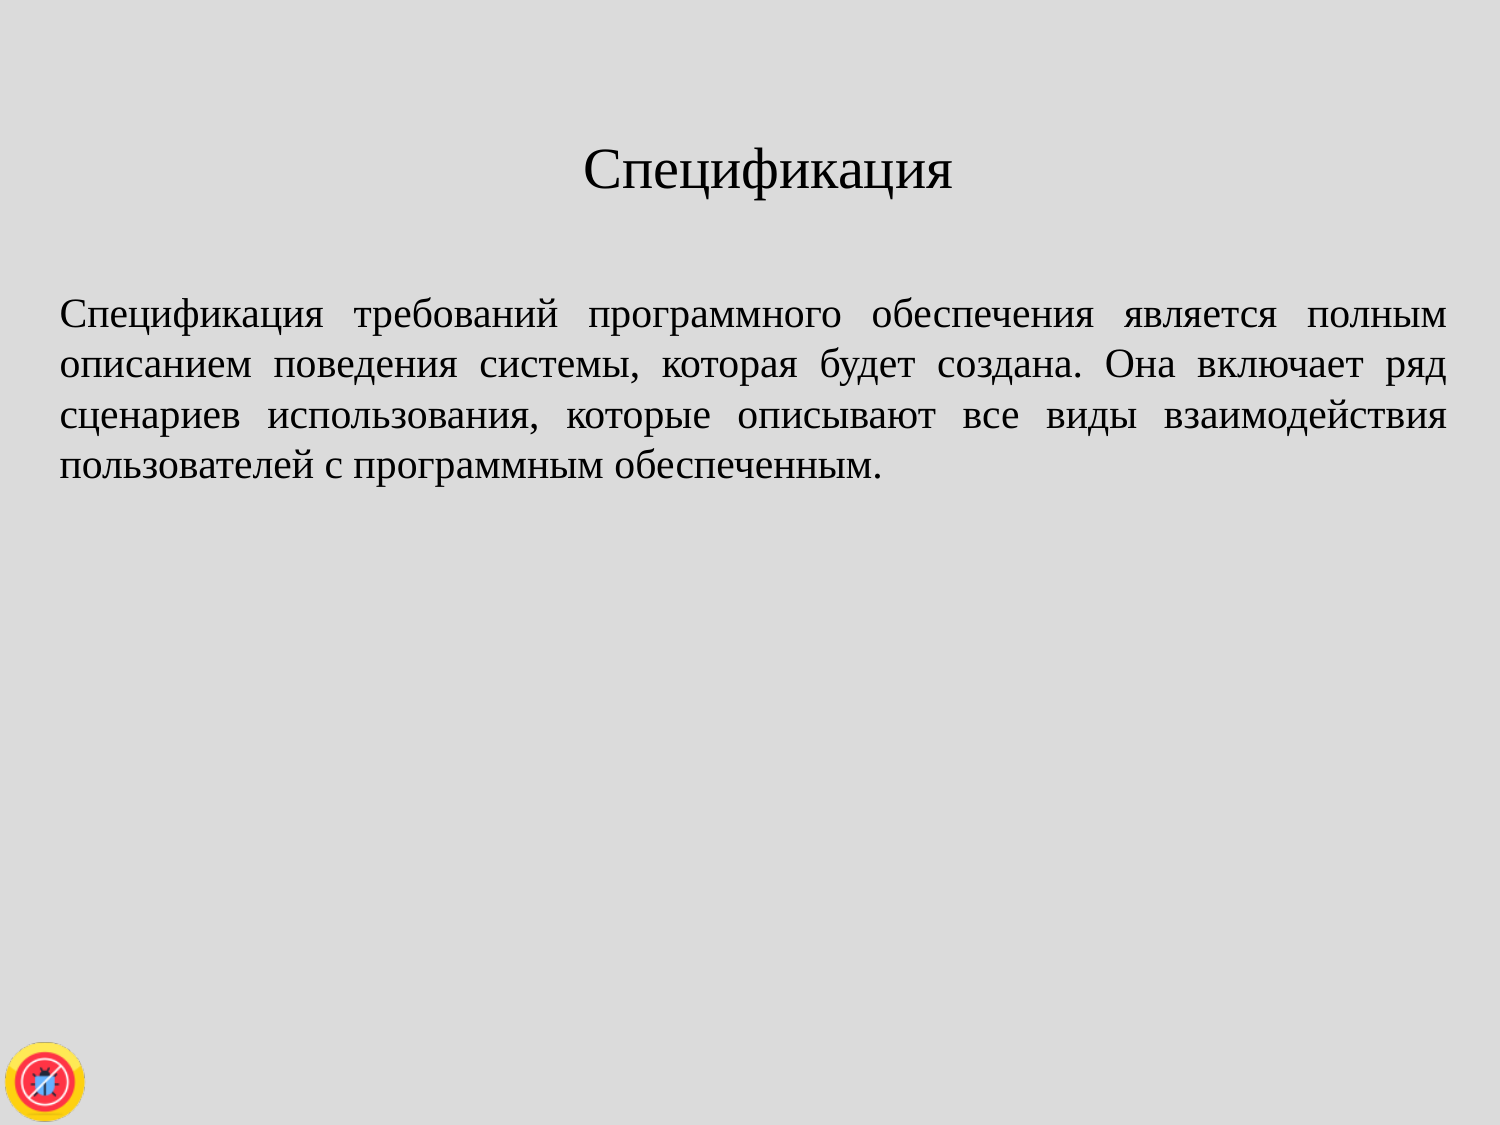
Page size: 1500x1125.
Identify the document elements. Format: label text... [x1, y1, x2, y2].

text_box Спецификация [59, 122, 1478, 208]
picture [3, 1040, 87, 1124]
text_box Спецификация требований программного обеспечения является полным описанием поведения системы, которая будет создана. Она включает ряд сценариев использования, которые описывают все виды взаимодействия пользователей с программным обеспеченным. [44, 278, 1463, 494]
